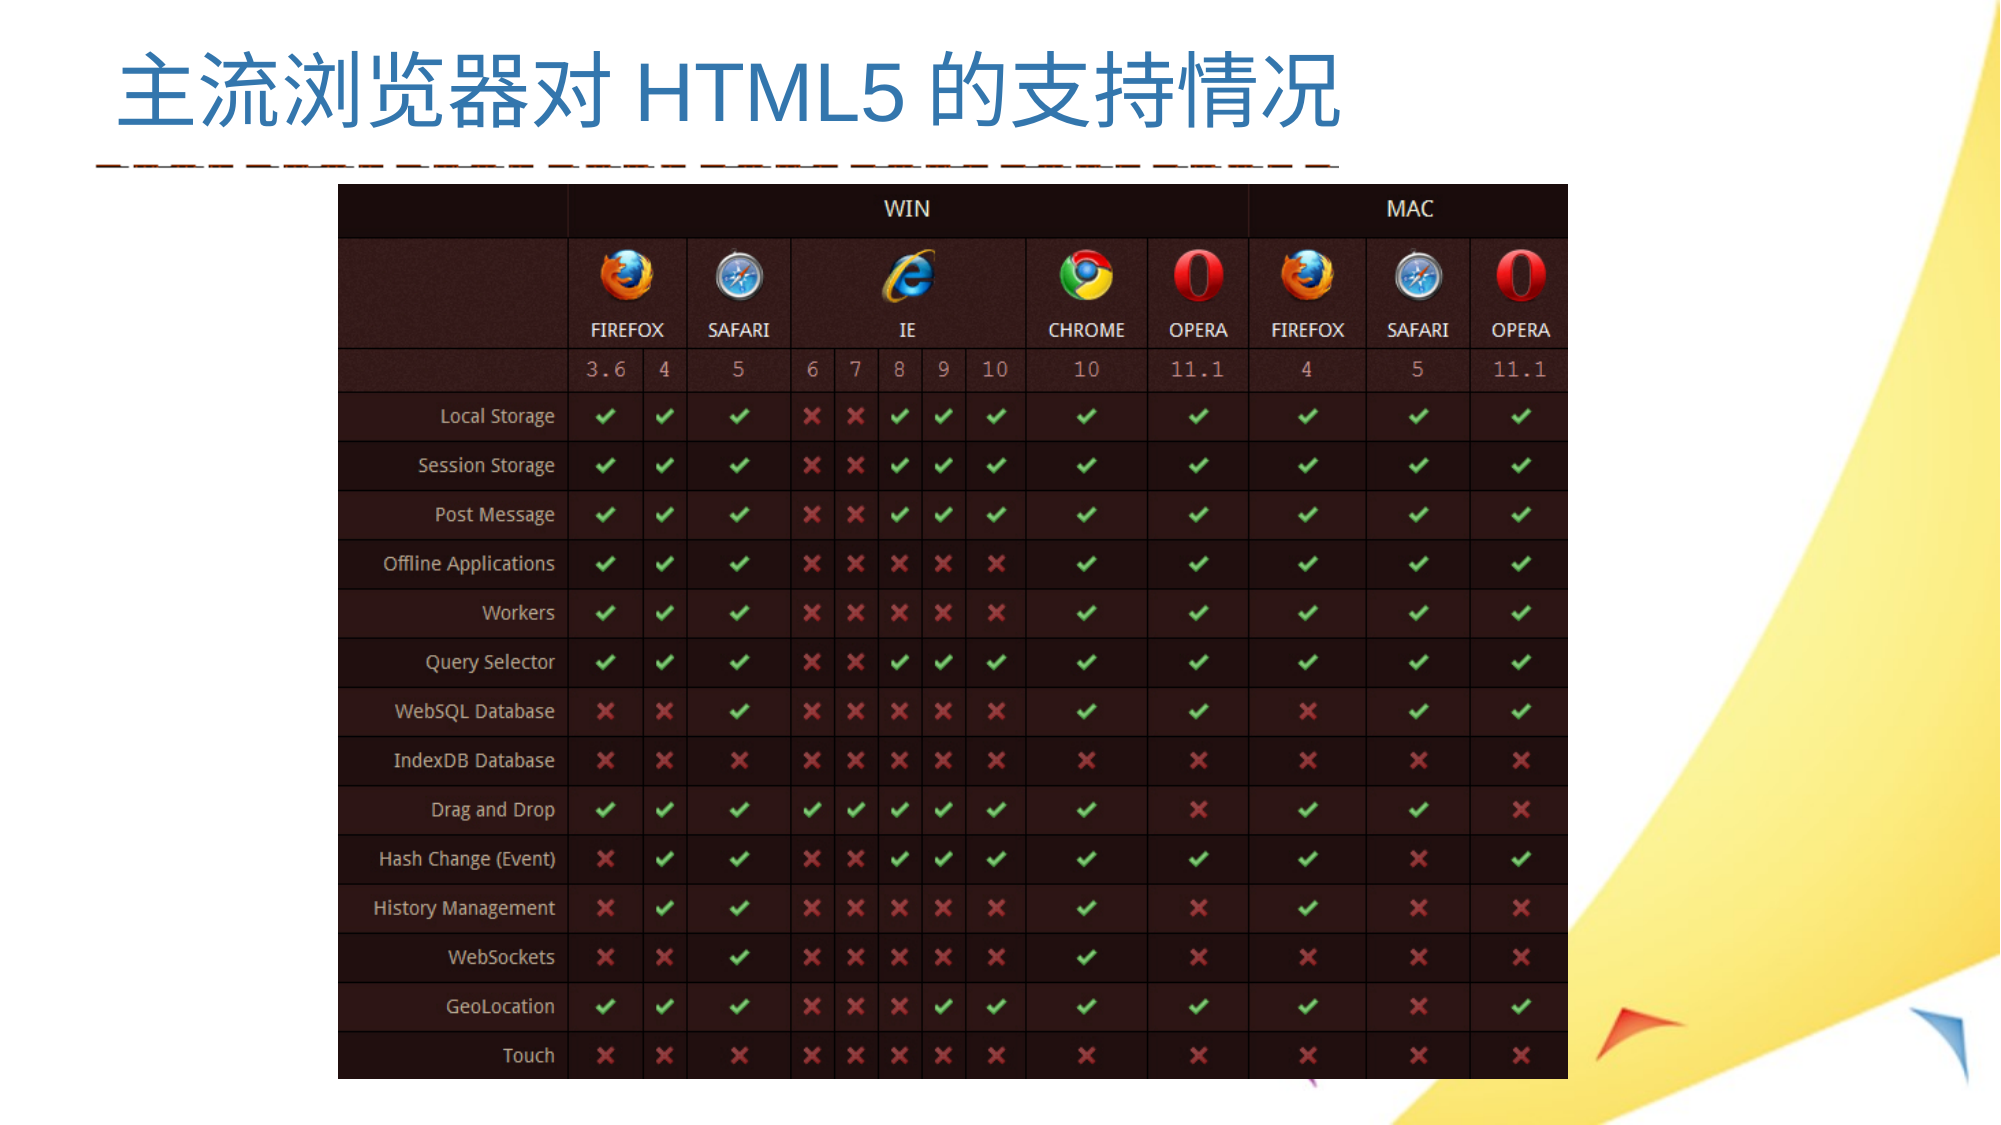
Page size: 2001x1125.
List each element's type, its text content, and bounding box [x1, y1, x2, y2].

picture [88, 0, 2000, 1125]
text_box 主流浏览器对HTML5的支持情况 [99, 31, 1707, 146]
